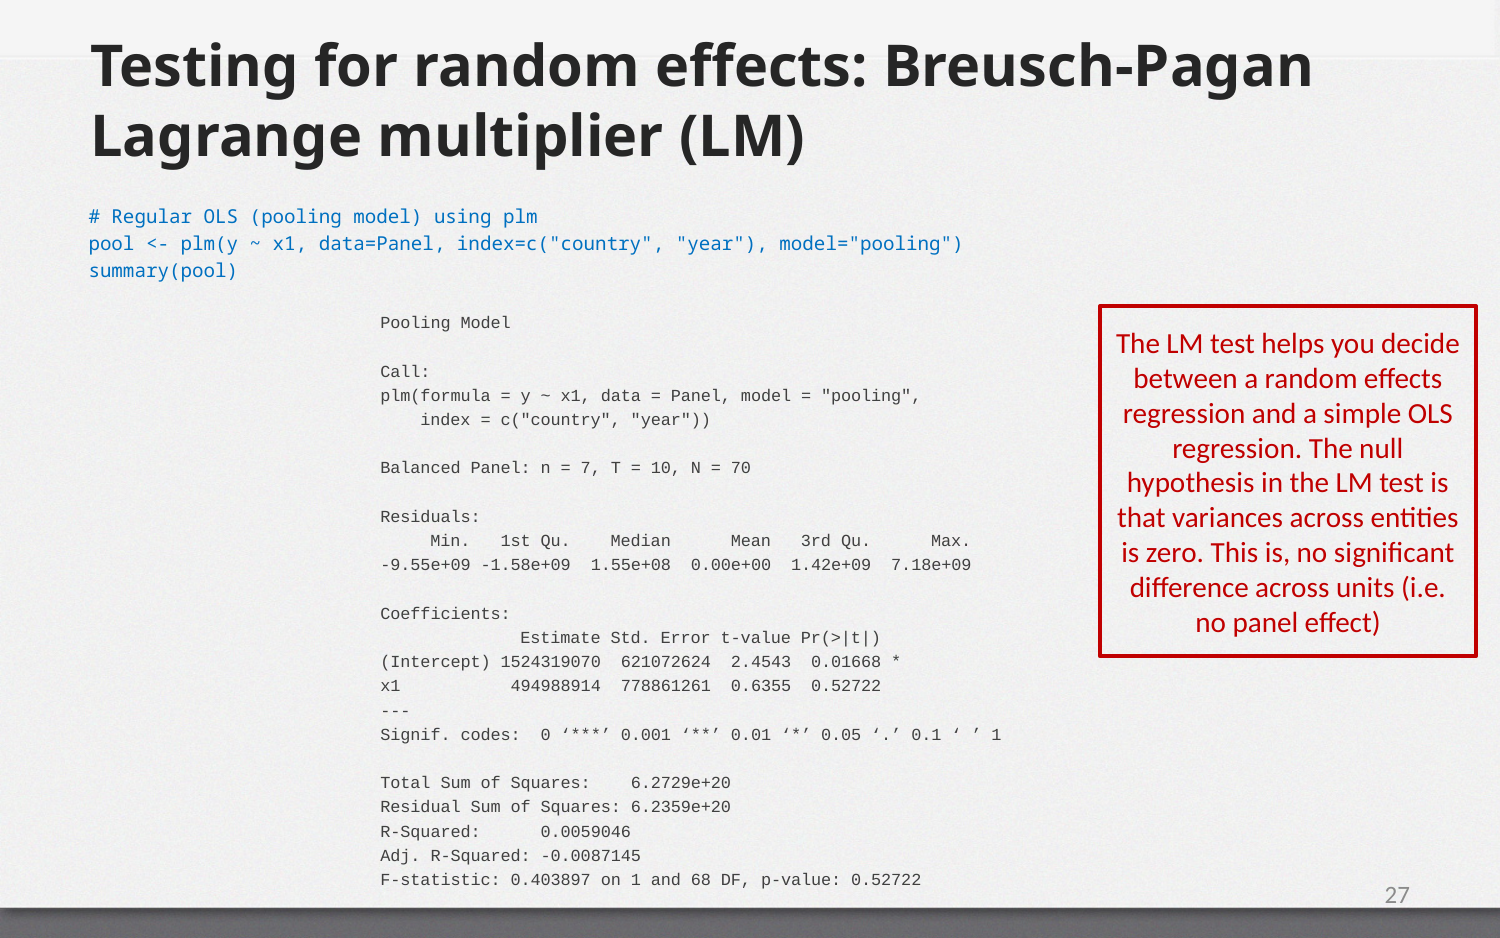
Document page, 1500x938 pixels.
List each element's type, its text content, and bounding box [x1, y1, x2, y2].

title Testing for random effects: Breusch-Pagan Lagrange multiplier (LM) [75, 20, 1425, 177]
picture [0, 0, 1500, 938]
text_box The LM test helps you decide between a random effects regression and a simple OLS regression. The null hypothesis in the LM test is that variances across entities is zero. This is, no significant difference across units (i.e. no panel effect) [1098, 304, 1478, 658]
slide_number 27 [1074, 868, 1425, 919]
list # Regular OLS (pooling model) using plm pool <- plm(y ~ x1, data=Panel, index=c("country", "year"), model="pooling") summary(pool) Pooling Model Call: plm(formula = y ~ x1, data = Panel, model = "pooling", index = c("country", "year")) Balanced Panel: n = 7, T = 10, N = 70 Residuals: Min. 1st Qu. Median Mean 3rd Qu. Max. -9.55e+09 -1.58e+09 1.55e+08 0.00e+00 1.42e+09 7.18e+09 Coefficients: Estimate Std. Error t-value Pr(>|t|) (Intercept) 1524319070 621072624 2.4543 0.01668 * x1 494988914 778861261 0.6355 0.52722 --- Signif. codes: 0 ‘***’ 0.001 ‘**’ 0.01 ‘*’ 0.05 ‘.’ 0.1 ‘ ’ 1 Total Sum of Squares: 6.2729e+20 Residual Sum of Squares: 6.2359e+20 R-Squared: 0.0059046 Adj. R-Squared: -0.0087145 F-statistic: 0.403897 on 1 and 68 DF, p-value: 0.52722 [73, 197, 1424, 907]
